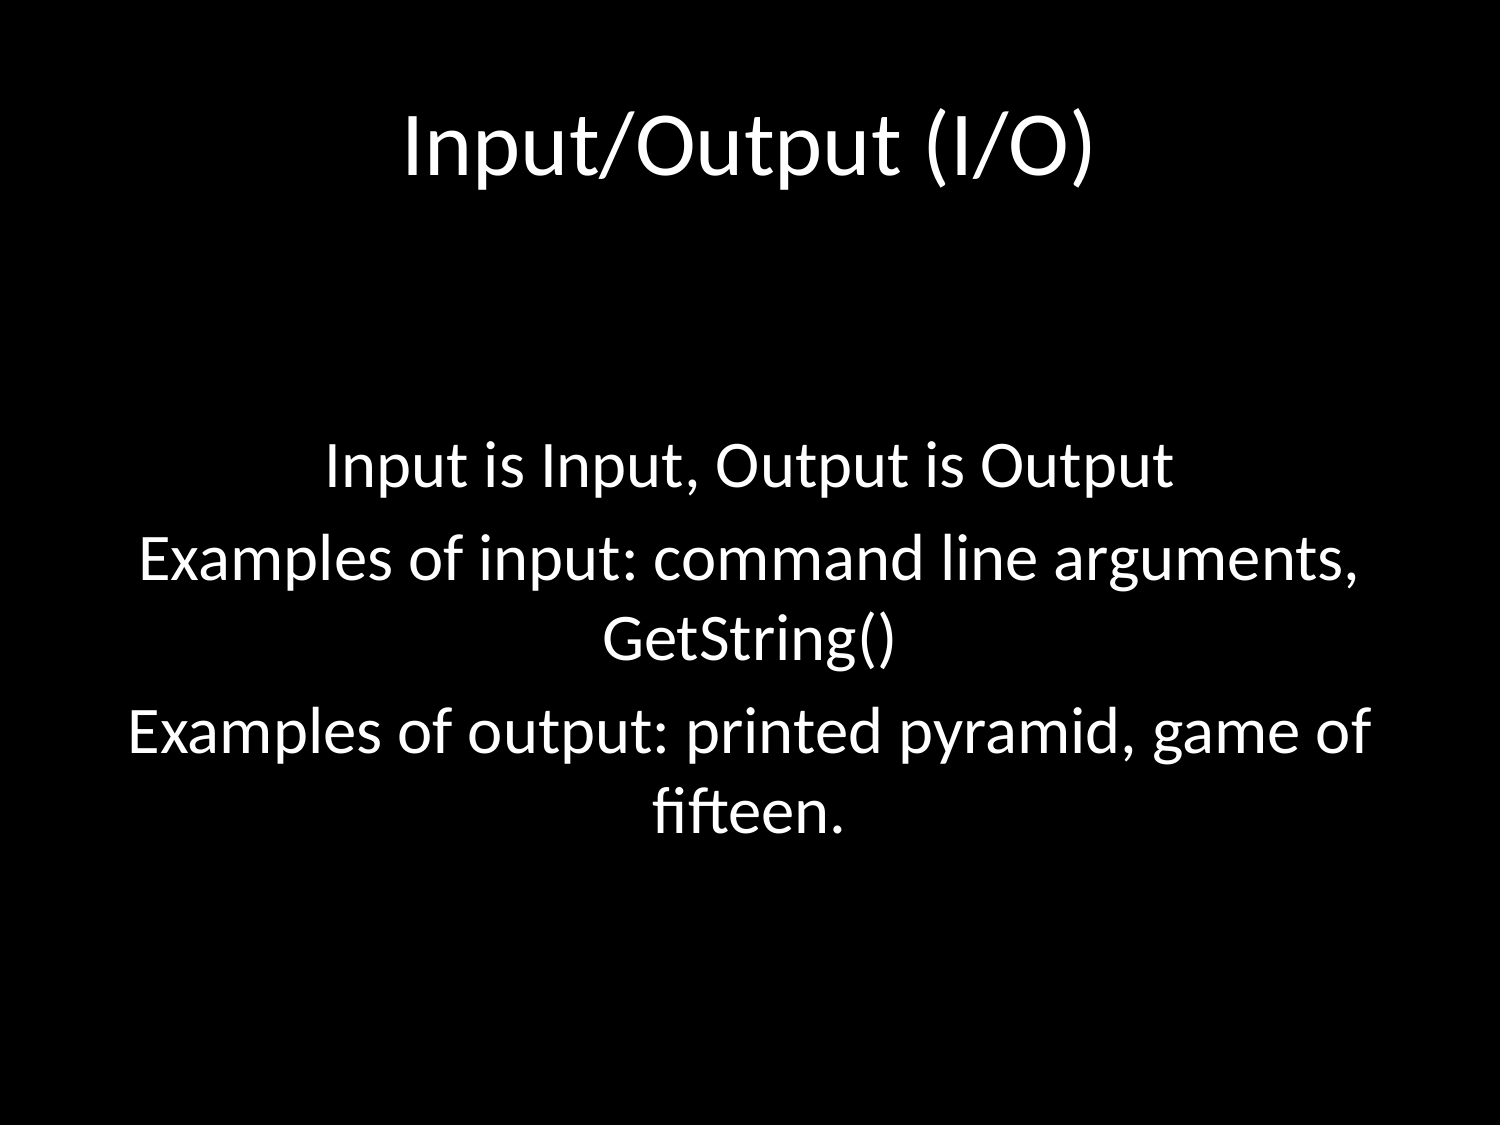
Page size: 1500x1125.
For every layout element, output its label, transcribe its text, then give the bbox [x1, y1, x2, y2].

list Input is Input, Output is Output Examples of input: command line arguments, GetString() Examples of output: printed pyramid, game of fifteen. [75, 262, 1425, 1005]
title Input/Output (I/O) [75, 45, 1425, 233]
